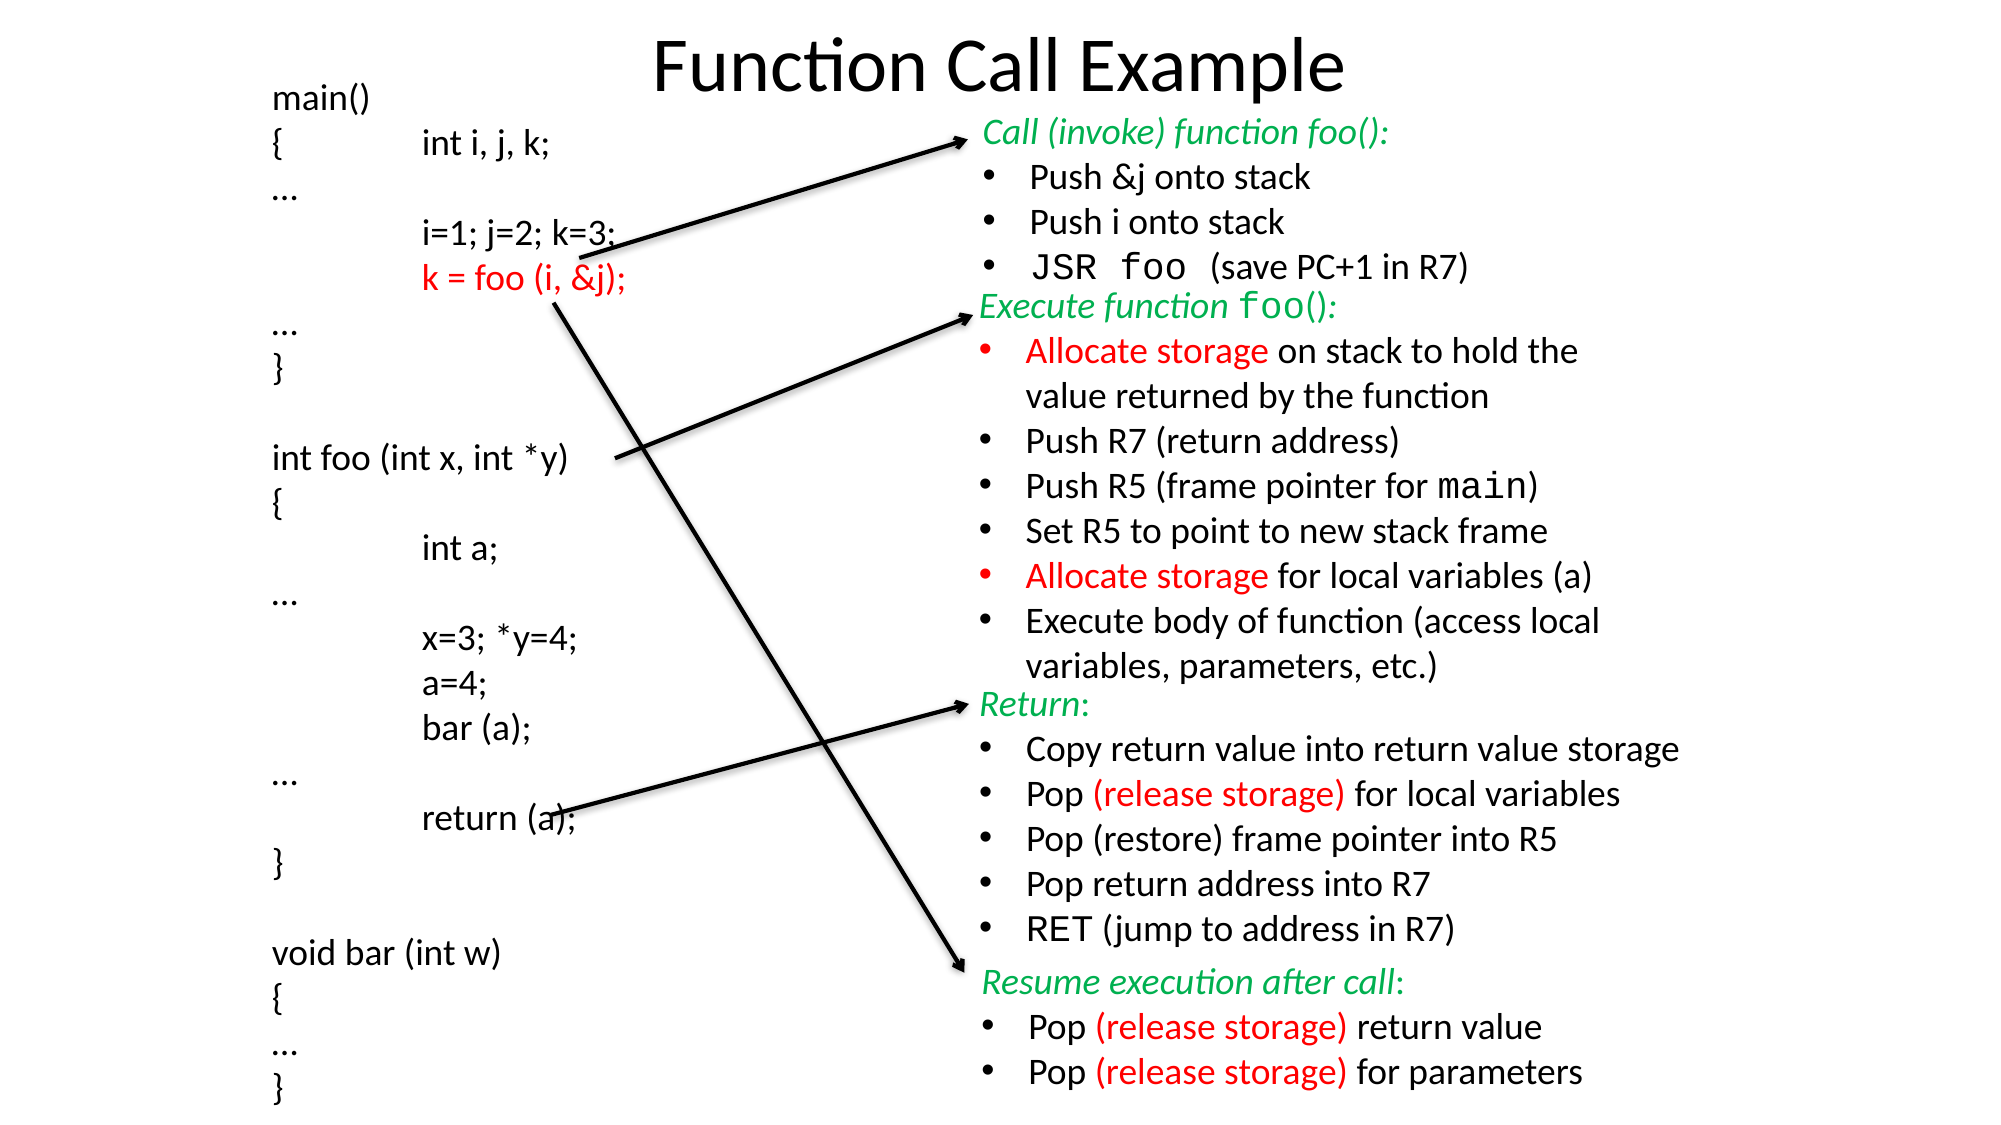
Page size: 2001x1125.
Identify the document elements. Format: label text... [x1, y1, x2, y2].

text_box Resume execution after call: Pop (release storage) return value Pop (release storage) for parameters [966, 949, 1729, 1100]
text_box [553, 302, 965, 973]
text_box Return: Copy return value into return value storage Pop (release storage) for local variables Pop (restore) frame pointer into R5 Pop return address into R7 RET (jump to address in R7) [970, 671, 1725, 949]
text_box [614, 273, 1657, 698]
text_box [579, 99, 1661, 297]
title Function Call Example [324, 6, 1675, 116]
text_box main() { int i, j, k; … i=1; j=2; k=3; k = foo (i, &j); … } int foo (int x, int *y) { int a; … x=3; *y=4; a=4; bar (a); … return (a); } void bar (int w) { … } [257, 20, 642, 1116]
